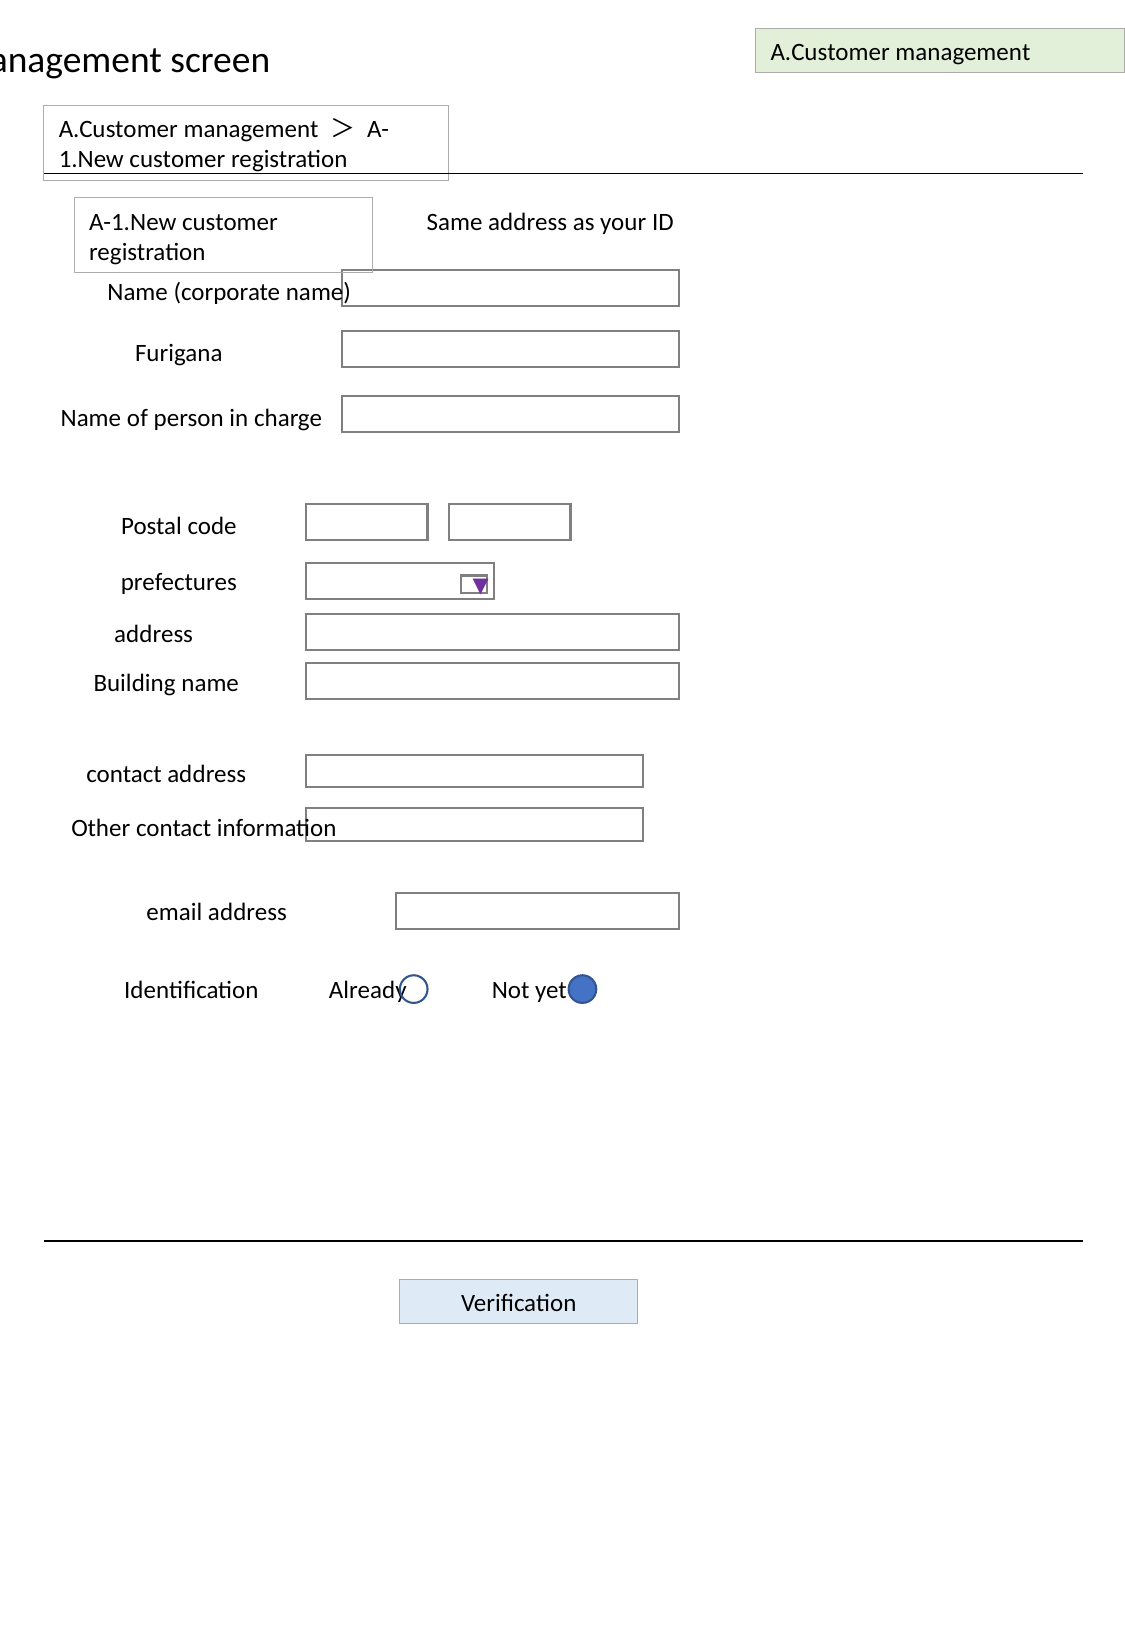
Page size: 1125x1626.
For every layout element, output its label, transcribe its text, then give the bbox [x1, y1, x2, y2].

text_box [341, 395, 680, 433]
text_box Name (corporate name) [92, 273, 367, 313]
text_box [305, 503, 429, 541]
text_box Not yet [477, 966, 582, 1012]
text_box [305, 662, 680, 700]
text_box Management screen [0, 28, 295, 88]
text_box [305, 562, 495, 600]
text_box [395, 892, 680, 930]
text_box [367, 269, 680, 307]
text_box Furigana [120, 328, 238, 374]
text_box [398, 974, 429, 1004]
text_box Postal code [106, 501, 252, 547]
text_box contact address [71, 750, 262, 795]
text_box A.Customer management [755, 28, 1125, 73]
text_box [341, 330, 680, 368]
text_box ▼ [460, 574, 488, 594]
text_box email address [131, 888, 303, 934]
text_box [305, 613, 680, 651]
text_box Identification [109, 965, 274, 1011]
text_box prefectures [106, 558, 252, 603]
text_box A.Customer management ＞ A-1.New customer registration [43, 105, 449, 173]
text_box [448, 503, 572, 541]
text_box Same address as your ID [411, 197, 823, 243]
text_box Already [314, 966, 422, 1012]
text_box [352, 807, 644, 842]
text_box [305, 754, 644, 788]
text_box A.Customer management ＞ A-1.New customer registration [43, 174, 449, 181]
text_box Verification [399, 1279, 638, 1324]
text_box Name of person in charge [45, 393, 338, 439]
text_box Building name [78, 658, 254, 704]
text_box A-1.New customer registration [74, 197, 373, 273]
text_box address [99, 609, 208, 655]
text_box [567, 974, 598, 1004]
text_box Other contact information [56, 804, 352, 849]
